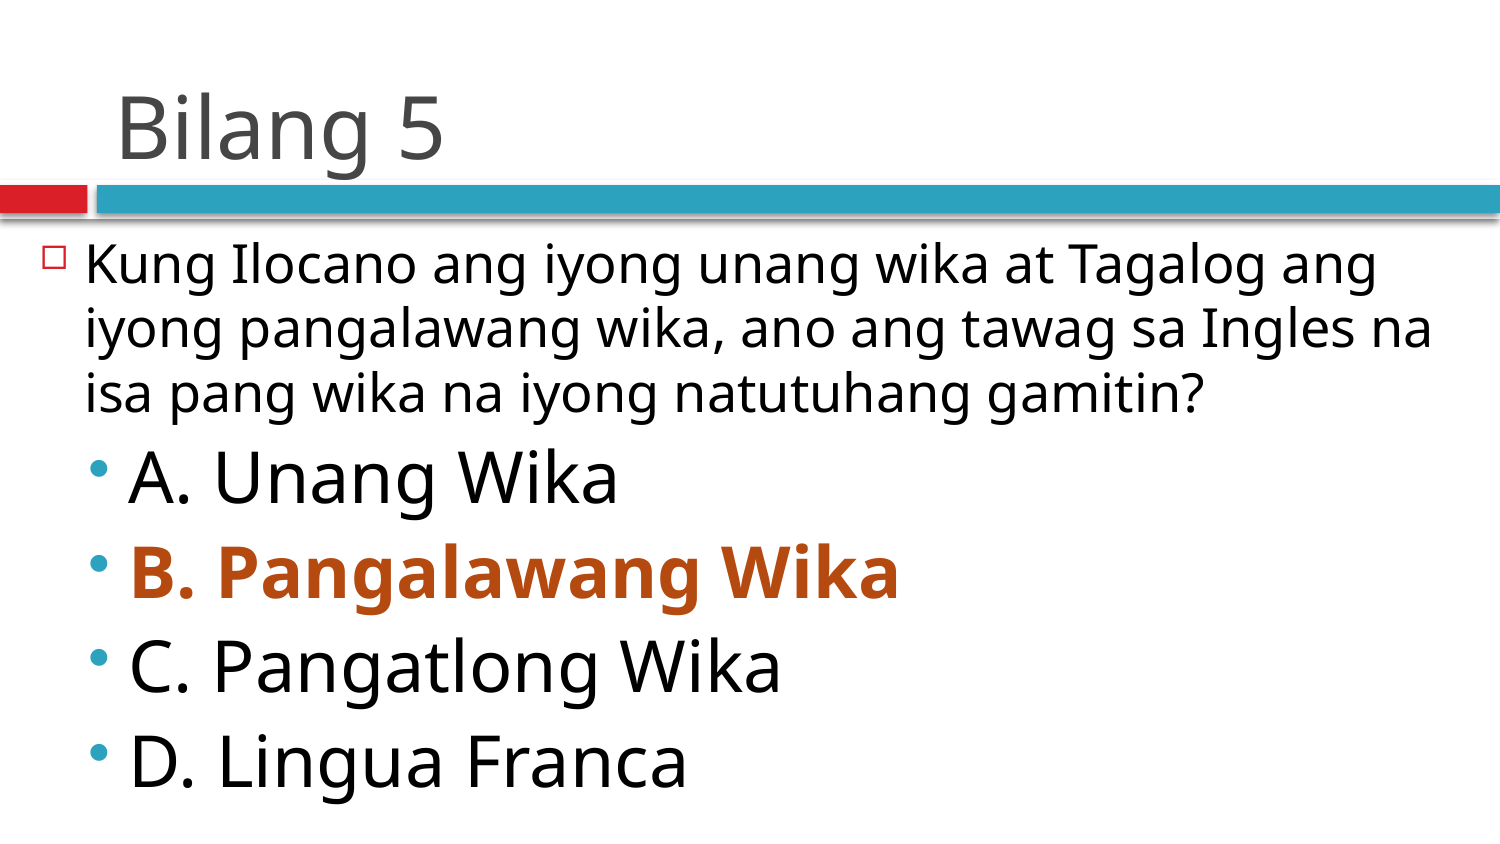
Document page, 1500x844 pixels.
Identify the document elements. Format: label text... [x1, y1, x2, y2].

list Kung Ilocano ang iyong unang wika at Tagalog ang iyong pangalawang wika, ano ang tawag sa Ingles na isa pang wika na iyong natutuhang gamitin? A. Unang Wika B. Pangalawang Wika C. Pangatlong Wika D. Lingua Franca [24, 221, 1463, 822]
title Bilang 5 [99, 19, 1438, 185]
